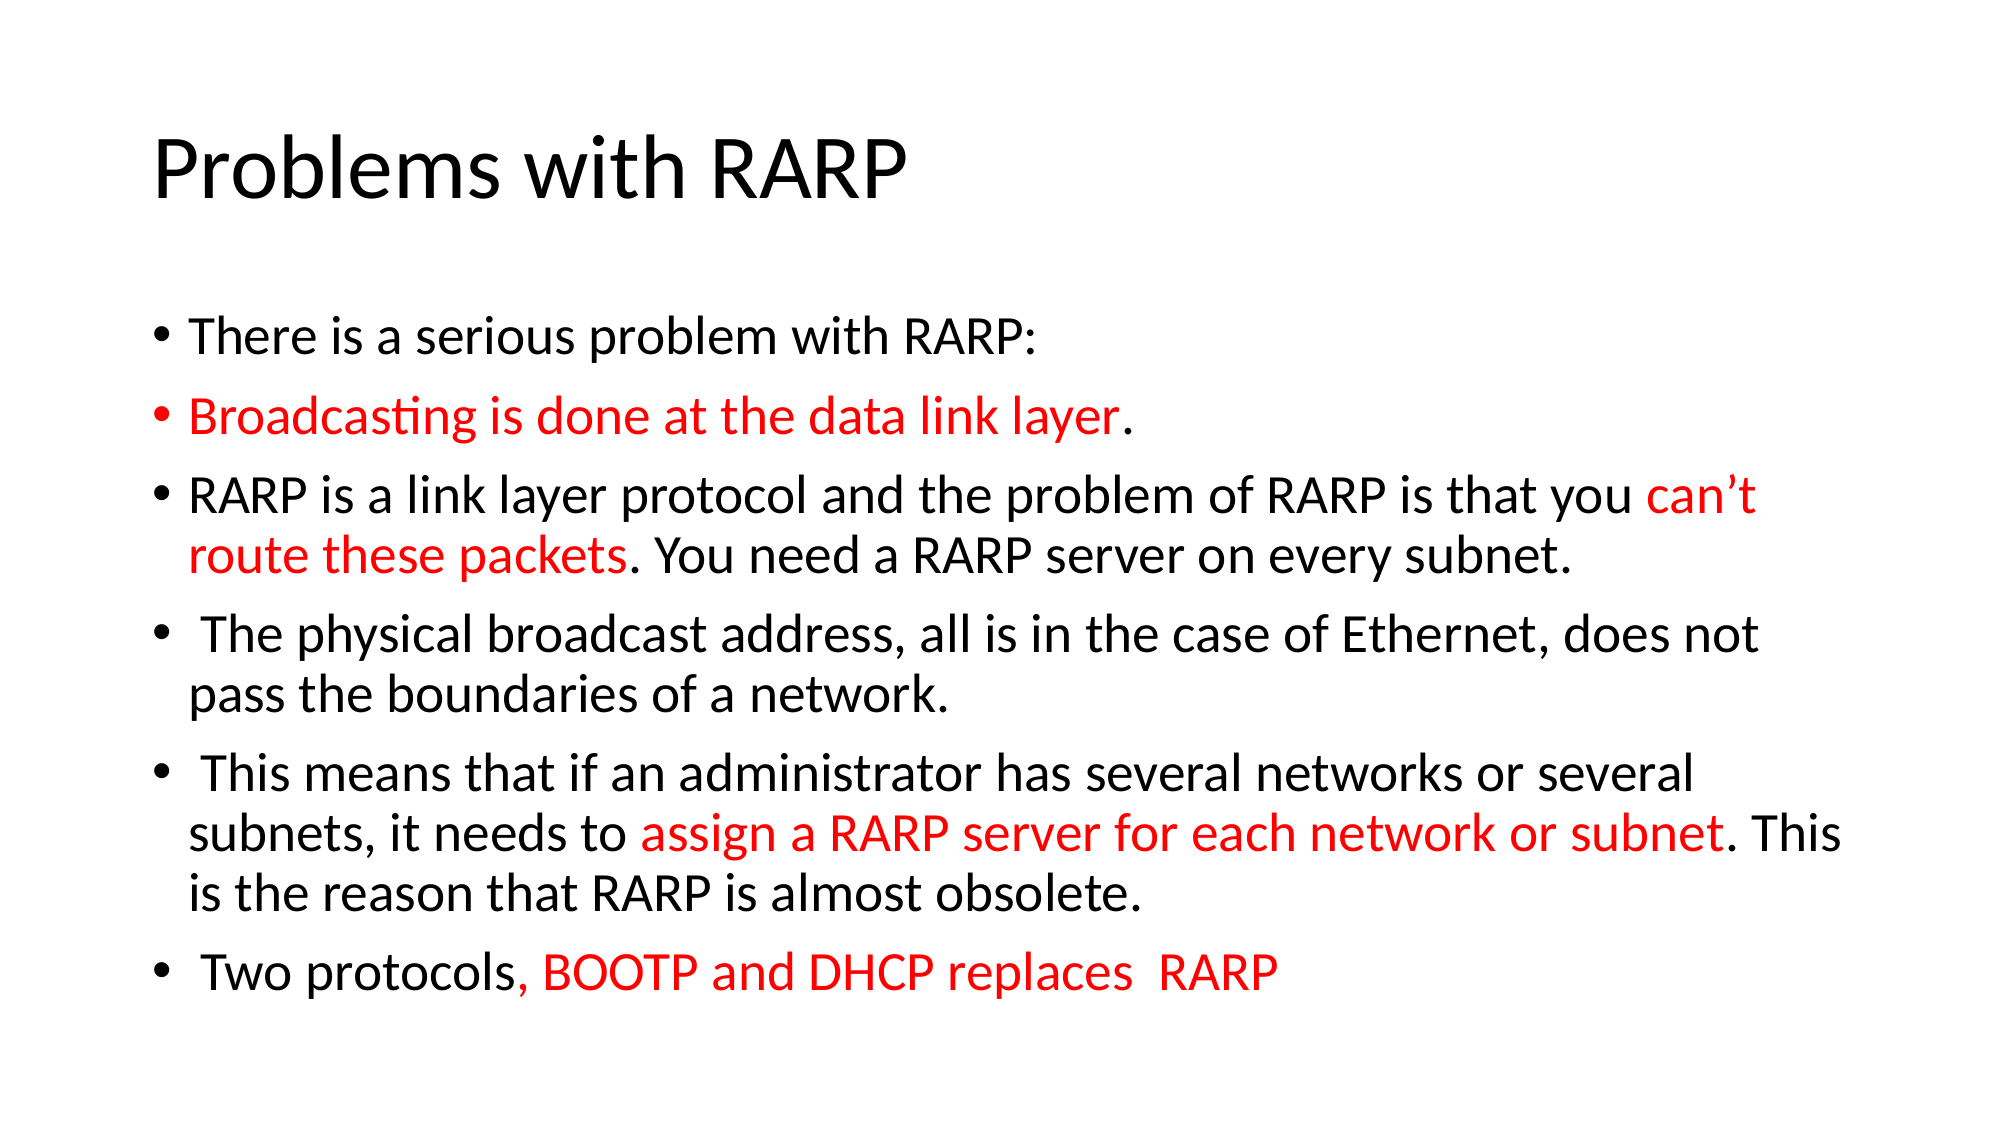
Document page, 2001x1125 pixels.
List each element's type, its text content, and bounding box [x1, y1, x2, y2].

list There is a serious problem with RARP: Broadcasting is done at the data link layer. RARP is a link layer protocol and the problem of RARP is that you can’t route these packets. You need a RARP server on every subnet. The physical broadcast address, all is in the case of Ethernet, does not pass the boundaries of a network. This means that if an administrator has several networks or several subnets, it needs to assign a RARP server for each network or subnet. This is the reason that RARP is almost obsolete. Two protocols, BOOTP and DHCP replaces RARP [137, 299, 1863, 1014]
title Problems with RARP [137, 59, 1863, 278]
